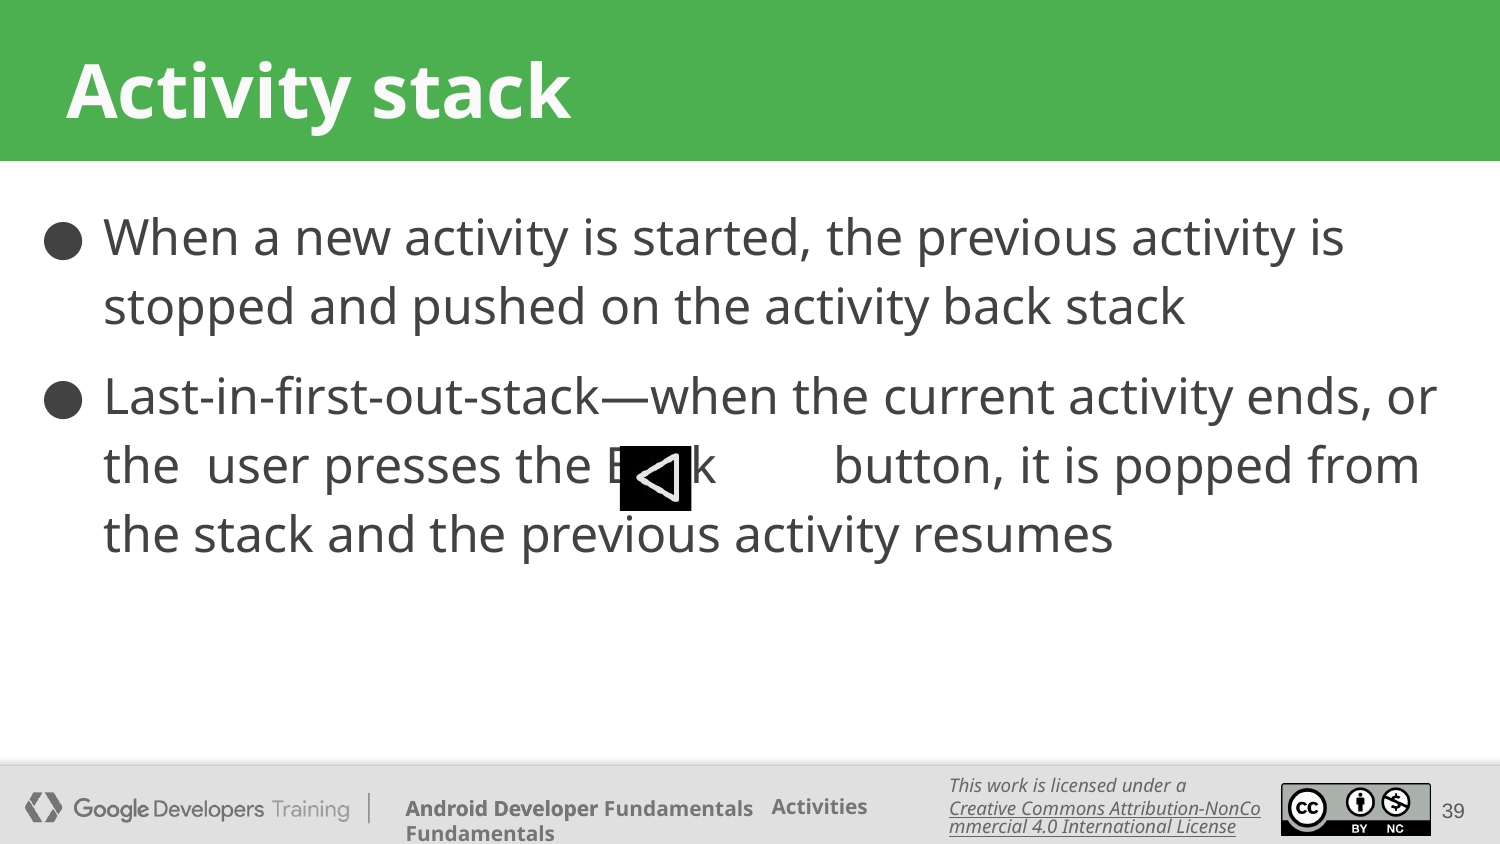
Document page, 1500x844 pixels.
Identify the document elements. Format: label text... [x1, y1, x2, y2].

slide_number ‹#› [1389, 777, 1480, 842]
picture [0, 161, 1500, 844]
title Activity stack [51, 28, 1449, 122]
list When a new activity is started, the previous activity is stopped and pushed on the activity back stack Last-in-first-out-stack—when the current activity ends, or the user presses the Back button, it is popped from the stack and the previous activity resumes [13, 181, 1460, 731]
